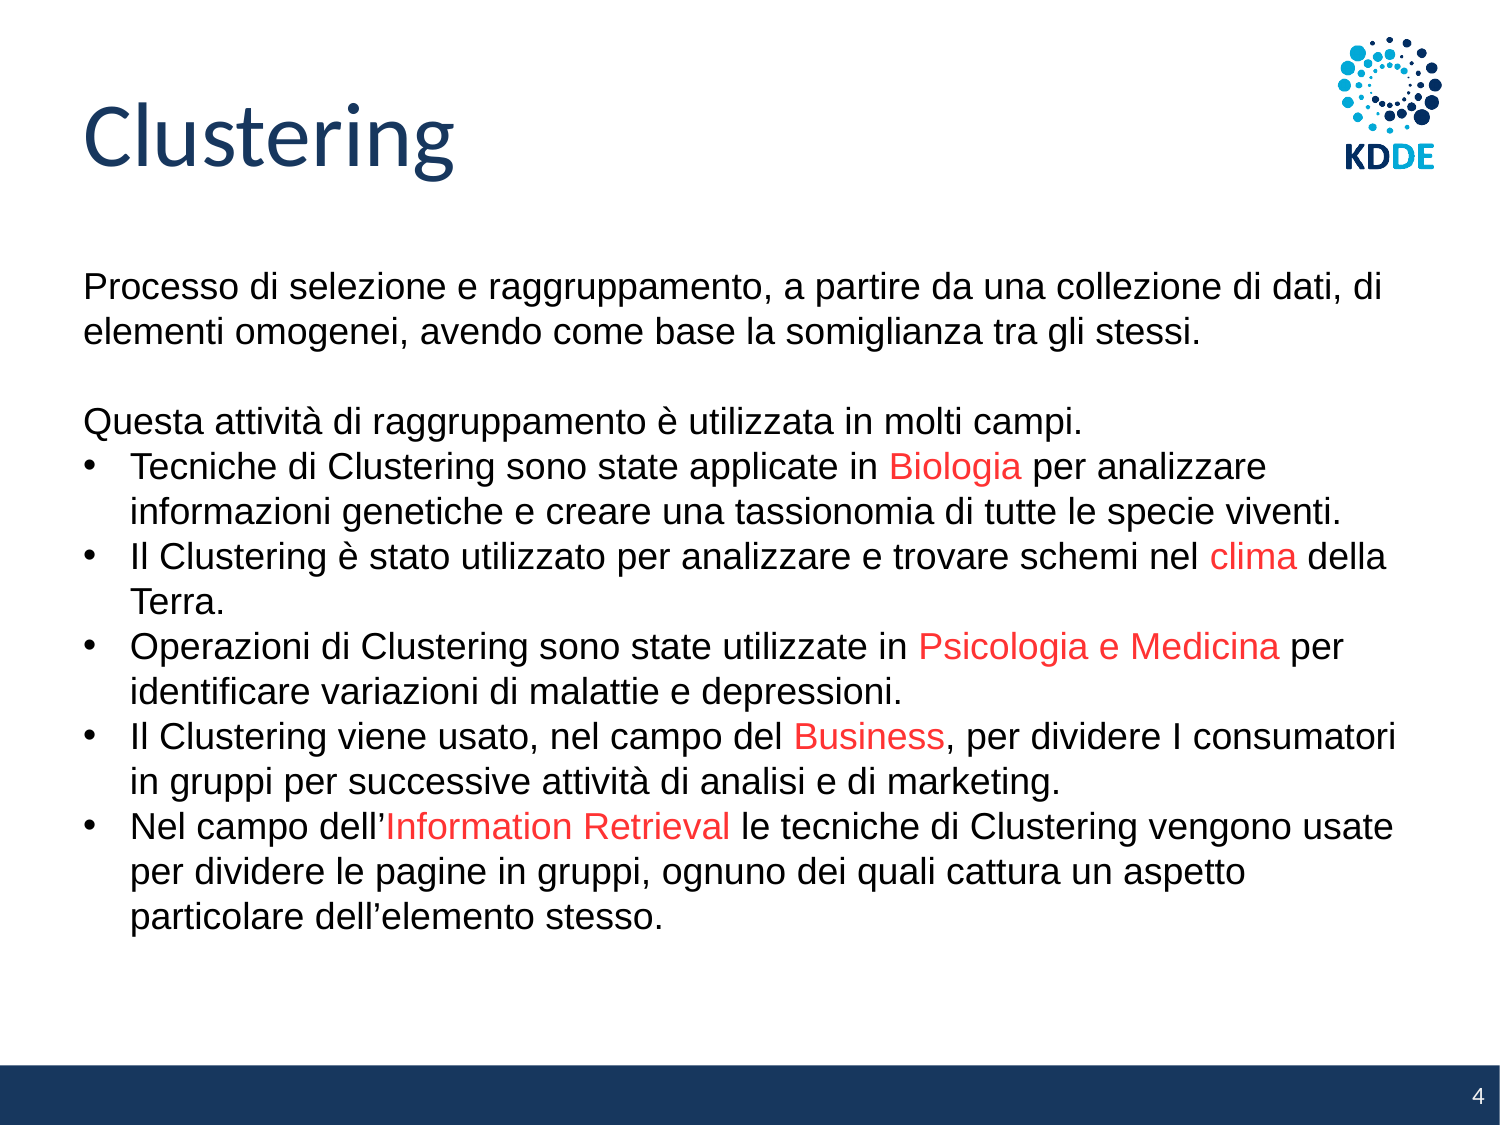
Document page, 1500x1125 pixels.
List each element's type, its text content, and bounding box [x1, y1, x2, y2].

text_box Clustering [68, 36, 1252, 223]
text_box 4 [1149, 1065, 1500, 1125]
text_box Processo di selezione e raggruppamento, a partire da una collezione di dati, di elementi omogenei, avendo come base la somiglianza tra gli stessi. Questa attività di raggruppamento è utilizzata in molti campi. Tecniche di Clustering sono state applicate in Biologia per analizzare informazioni genetiche e creare una tassionomia di tutte le specie viventi. Il Clustering è stato utilizzato per analizzare e trovare schemi nel clima della Terra. Operazioni di Clustering sono state utilizzate in Psicologia e Medicina per identificare variazioni di malattie e depressioni. Il Clustering viene usato, nel campo del Business, per dividere I consumatori in gruppi per successive attività di analisi e di marketing. Nel campo dell’Information Retrieval le tecniche di Clustering vengono usate per dividere le pagine in gruppi, ognuno dei quali cattura un aspetto particolare dell’elemento stesso. [68, 254, 1429, 947]
picture [1337, 36, 1443, 171]
